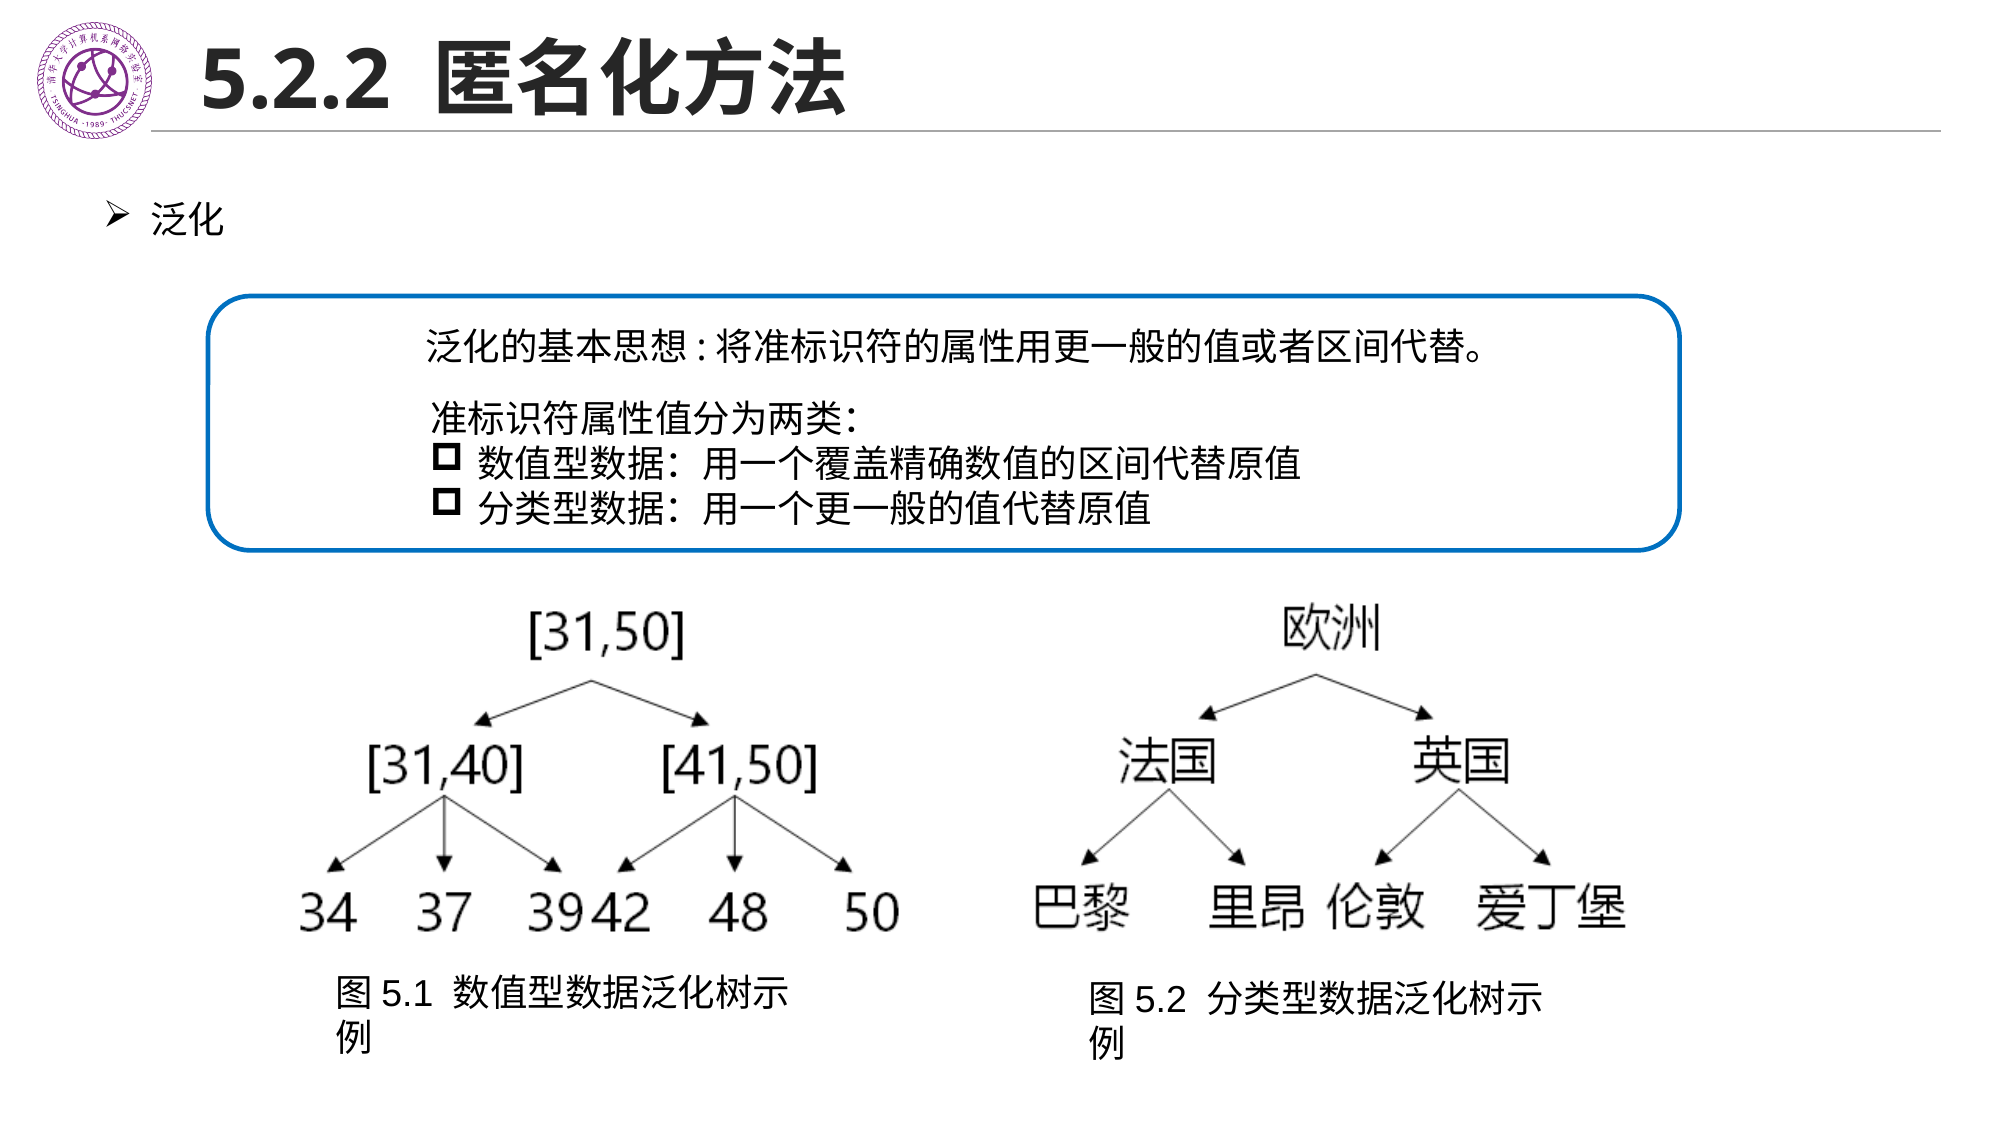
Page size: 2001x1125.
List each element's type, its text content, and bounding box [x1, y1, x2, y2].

text_box 图5.1 数值型数据泛化树示例 [320, 971, 832, 1066]
picture [271, 585, 927, 971]
text_box 泛化的基本思想:将准标识符的属性用更一般的值或者区间代替。 [358, 315, 1608, 376]
picture [37, 22, 152, 139]
title 5.2.2 匿名化方法 [185, 22, 1928, 142]
picture [1004, 579, 1652, 964]
text_box [206, 294, 1681, 552]
text_box 图5.2 分类型数据泛化树示例 [1073, 967, 1585, 1072]
text_box 准标识符属性值分为两类： 数值型数据：用一个覆盖精确数值的区间代替原值 分类型数据：用一个更一般的值代替原值 [415, 387, 1665, 537]
text_box 泛化 [88, 188, 1338, 249]
